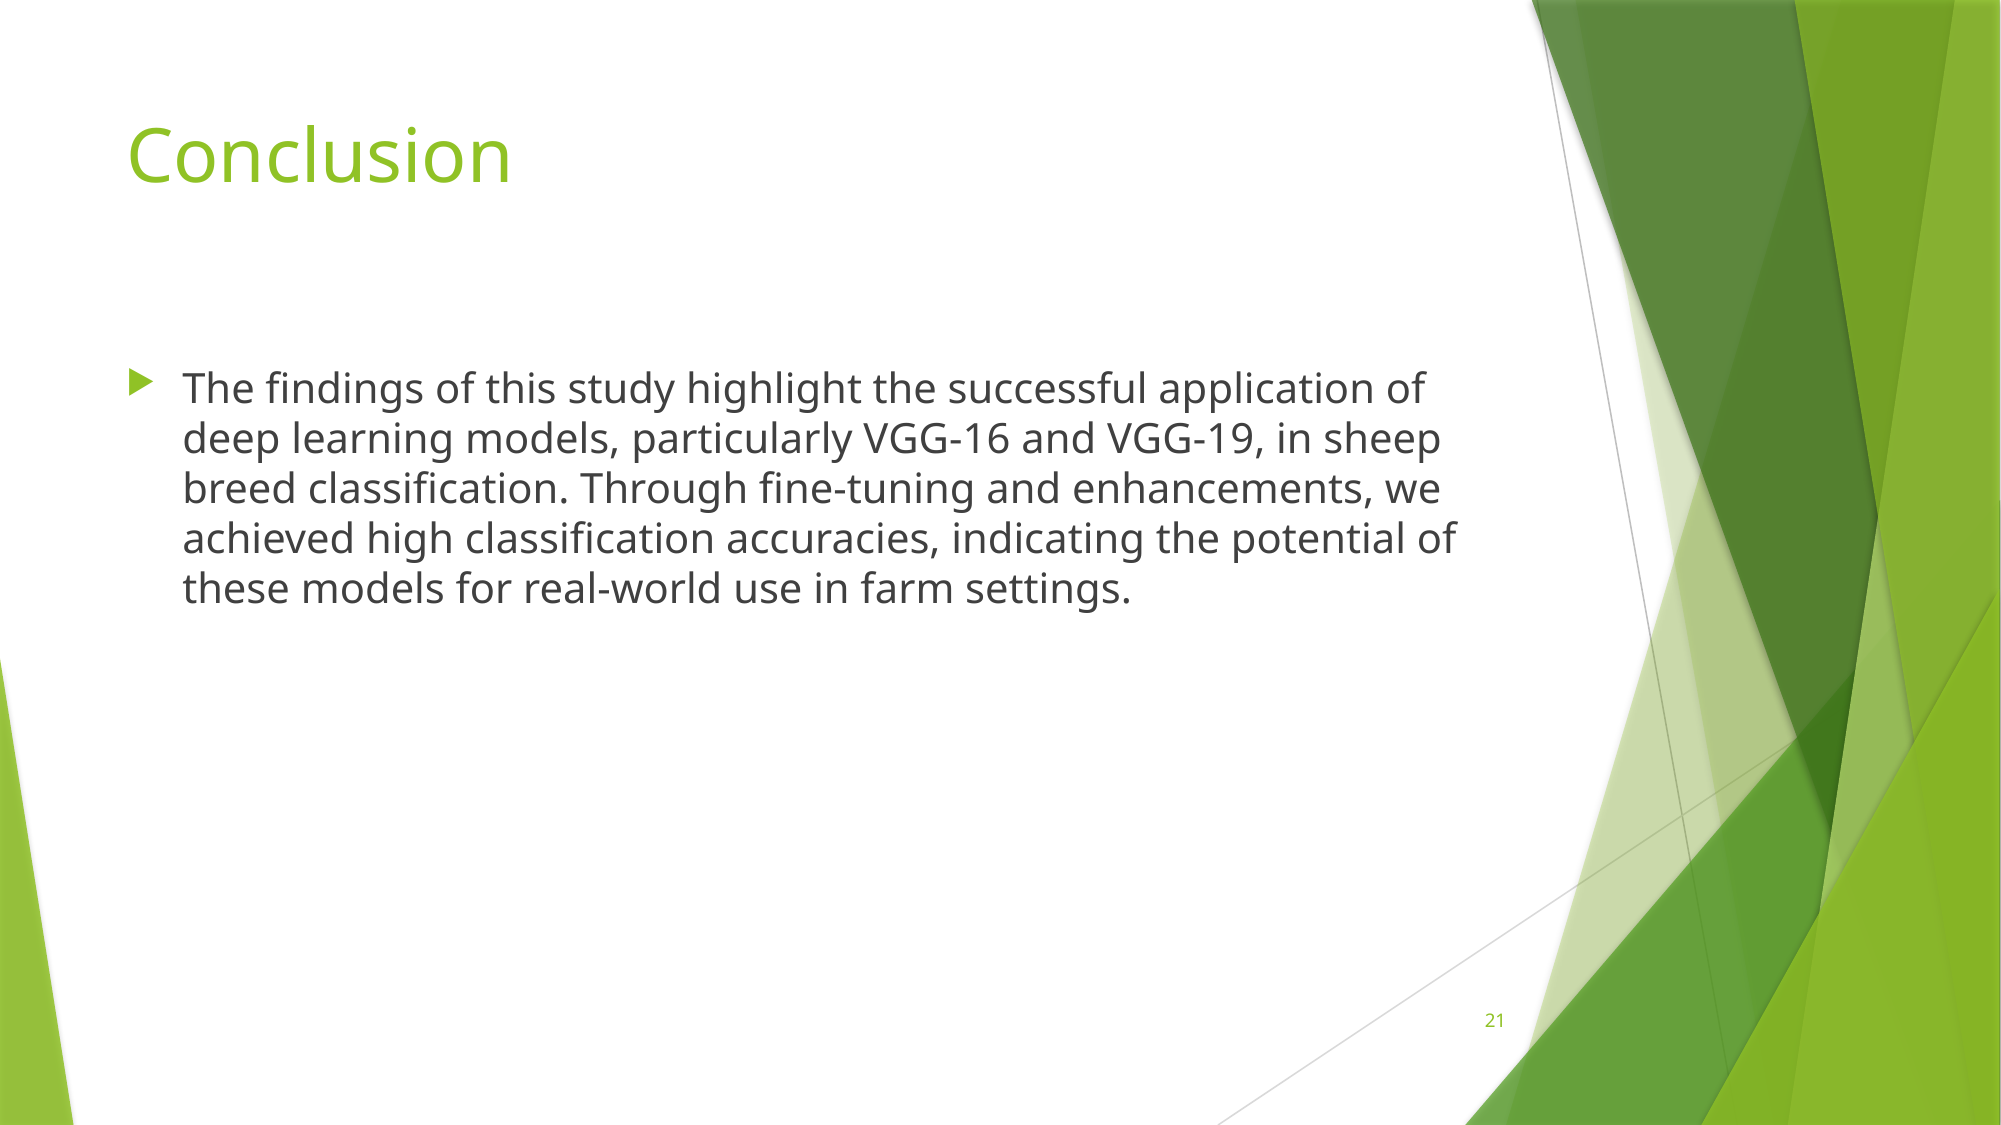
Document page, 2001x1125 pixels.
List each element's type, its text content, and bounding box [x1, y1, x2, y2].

title Conclusion [111, 99, 1522, 317]
slide_number 21 [1409, 991, 1522, 1051]
list The findings of this study highlight the successful application of deep learning models, particularly VGG-16 and VGG-19, in sheep breed classification. Through fine-tuning and enhancements, we achieved high classification accuracies, indicating the potential of these models for real-world use in farm settings. [111, 354, 1522, 992]
